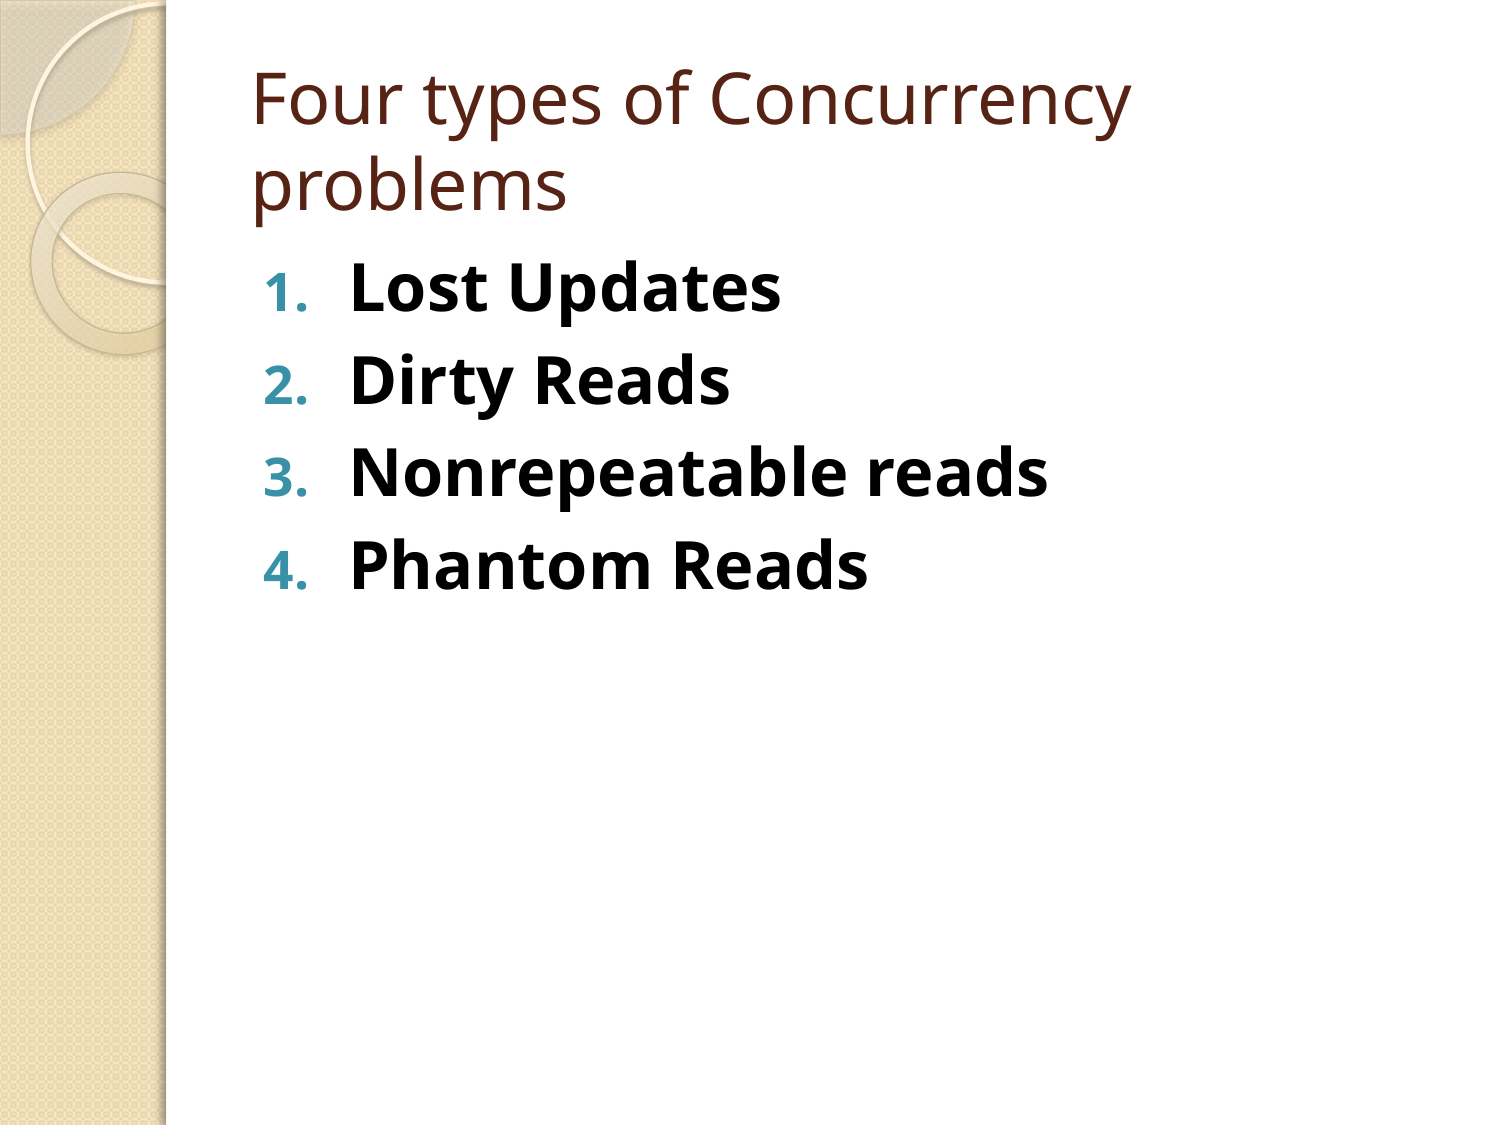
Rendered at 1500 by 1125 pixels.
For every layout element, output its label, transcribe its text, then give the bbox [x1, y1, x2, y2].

title Four types of Concurrency problems [235, 45, 1466, 233]
list Lost Updates Dirty Reads Nonrepeatable reads Phantom Reads [235, 237, 1466, 1025]
